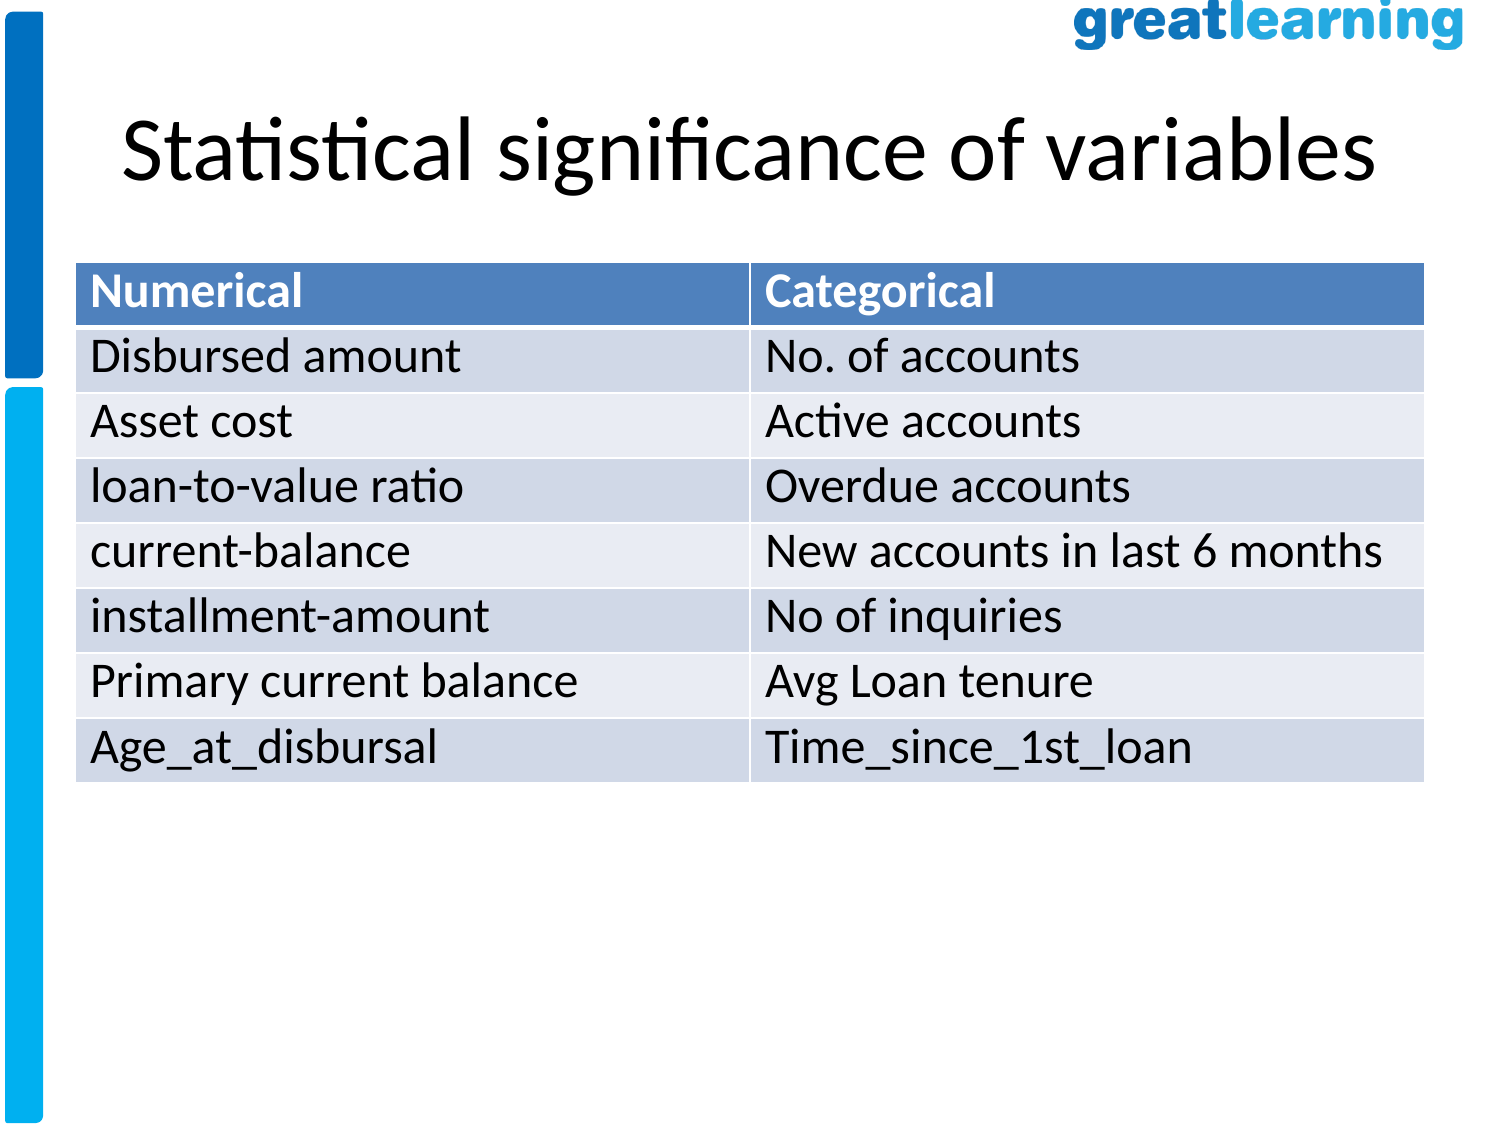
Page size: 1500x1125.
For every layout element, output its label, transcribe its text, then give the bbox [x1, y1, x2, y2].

table_cell Age_at_disbursal [76, 719, 749, 782]
table_cell Asset cost [76, 394, 749, 457]
table_cell Overdue accounts [751, 459, 1424, 522]
table_cell Primary current balance [76, 654, 749, 717]
table_cell Time_since_1st_loan [751, 719, 1424, 782]
table_cell current-balance [76, 524, 749, 587]
table_cell Active accounts [751, 394, 1424, 457]
table_cell Avg Loan tenure [751, 654, 1424, 717]
table_cell No of inquiries [751, 589, 1424, 652]
table_cell Disbursed amount [76, 330, 749, 392]
table_header Numerical [76, 263, 749, 325]
table_header Categorical [751, 263, 1424, 325]
table_cell installment-amount [76, 589, 749, 652]
table_cell No. of accounts [751, 330, 1424, 392]
title Statistical significance of variables [75, 50, 1425, 238]
table_cell loan-to-value ratio [76, 459, 749, 522]
table_cell New accounts in last 6 months [751, 524, 1424, 587]
picture [1074, 0, 1463, 50]
